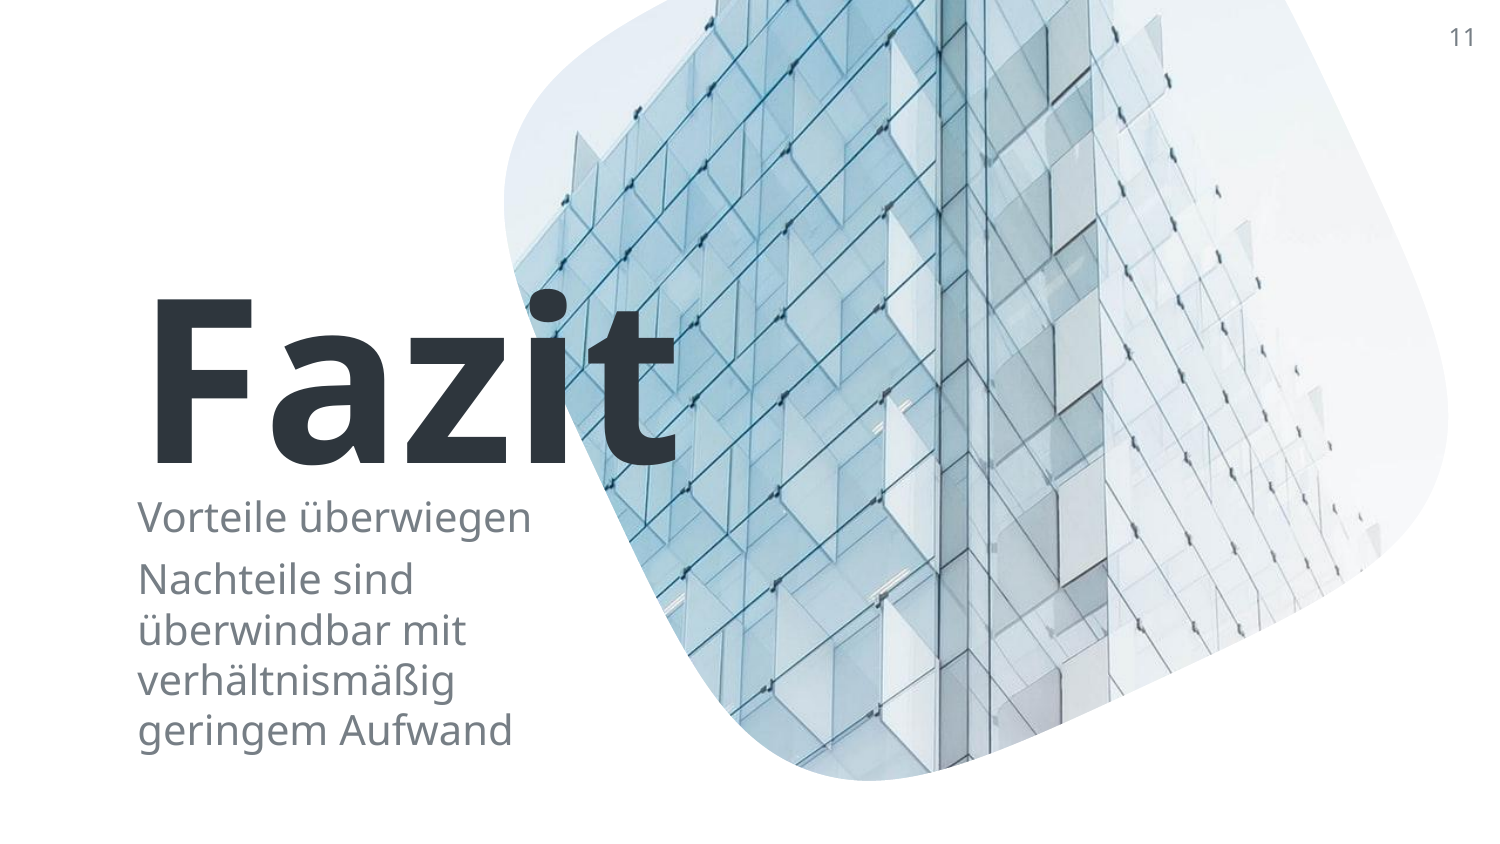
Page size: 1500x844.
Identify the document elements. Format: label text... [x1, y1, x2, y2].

slide_number 11 [1387, 21, 1478, 86]
picture [504, 0, 1448, 780]
subtitle Vorteile überwiegen Nachteile sind überwindbar mit verhältnismäßig geringem Aufwand [137, 490, 639, 805]
title Fazit [137, 234, 1363, 481]
